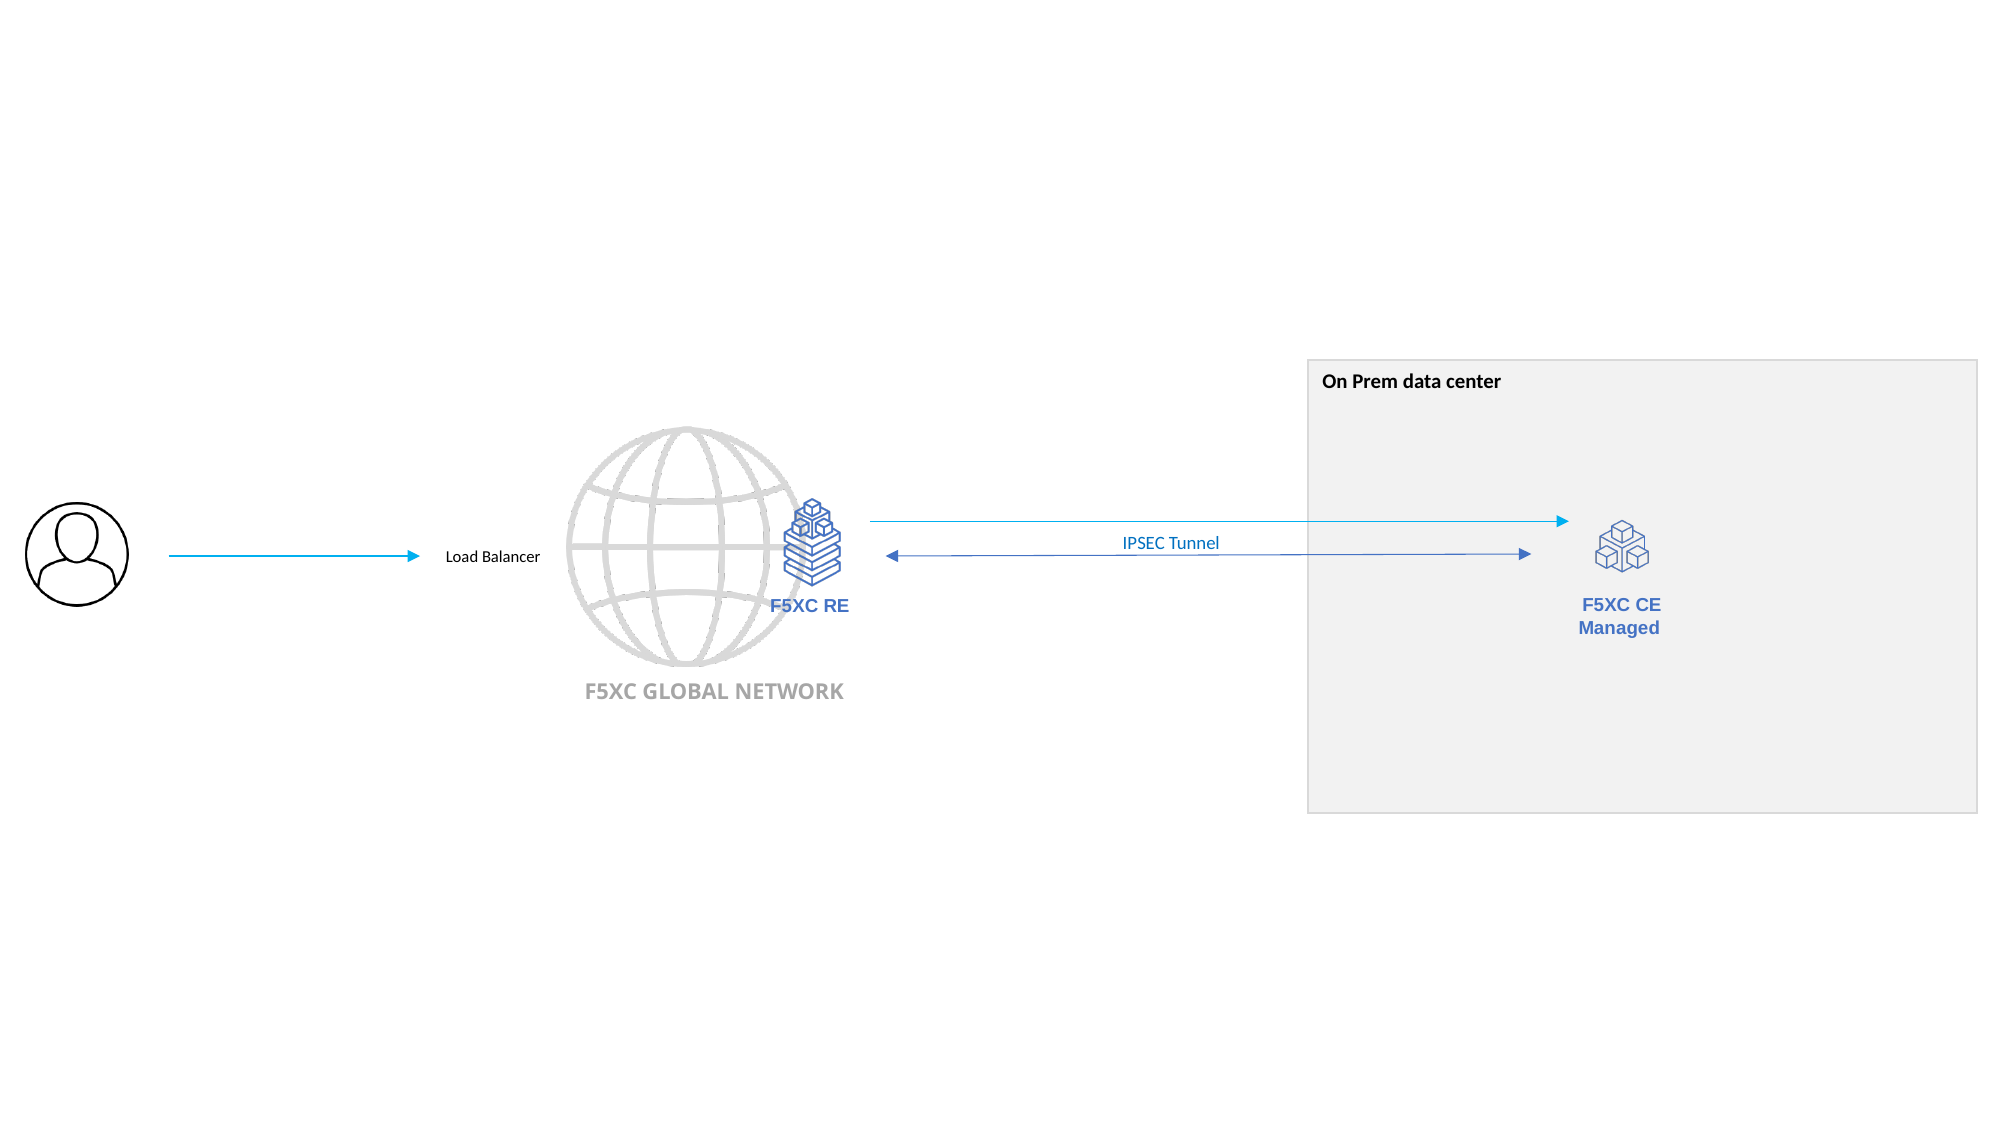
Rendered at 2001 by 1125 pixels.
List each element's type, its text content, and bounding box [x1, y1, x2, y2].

text_box IPSEC Tunnel [1107, 556, 1240, 561]
text_box [1307, 359, 1978, 814]
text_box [536, 397, 836, 728]
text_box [1568, 515, 1675, 638]
text_box F5XC RE [836, 593, 875, 617]
picture [763, 493, 861, 591]
text_box IPSEC Tunnel [1107, 522, 1240, 553]
picture [13, 490, 140, 618]
text_box Load Balancer [431, 538, 536, 594]
text_box On Prem data center [1307, 360, 1617, 401]
